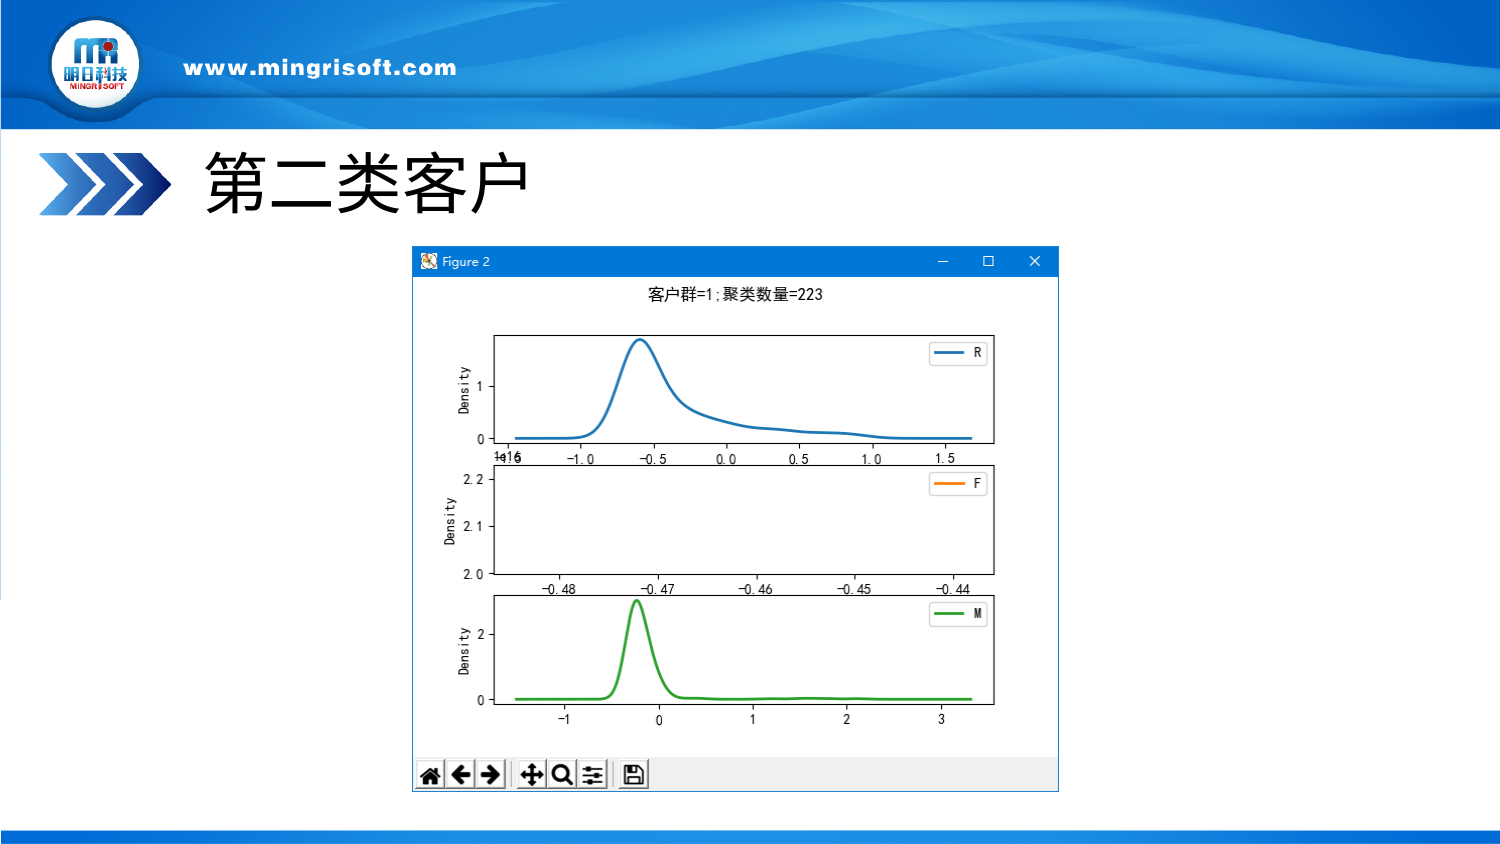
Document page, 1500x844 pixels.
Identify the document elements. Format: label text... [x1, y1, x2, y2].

picture [0, 0, 1500, 844]
text_box 第二类客户 [187, 134, 1100, 235]
